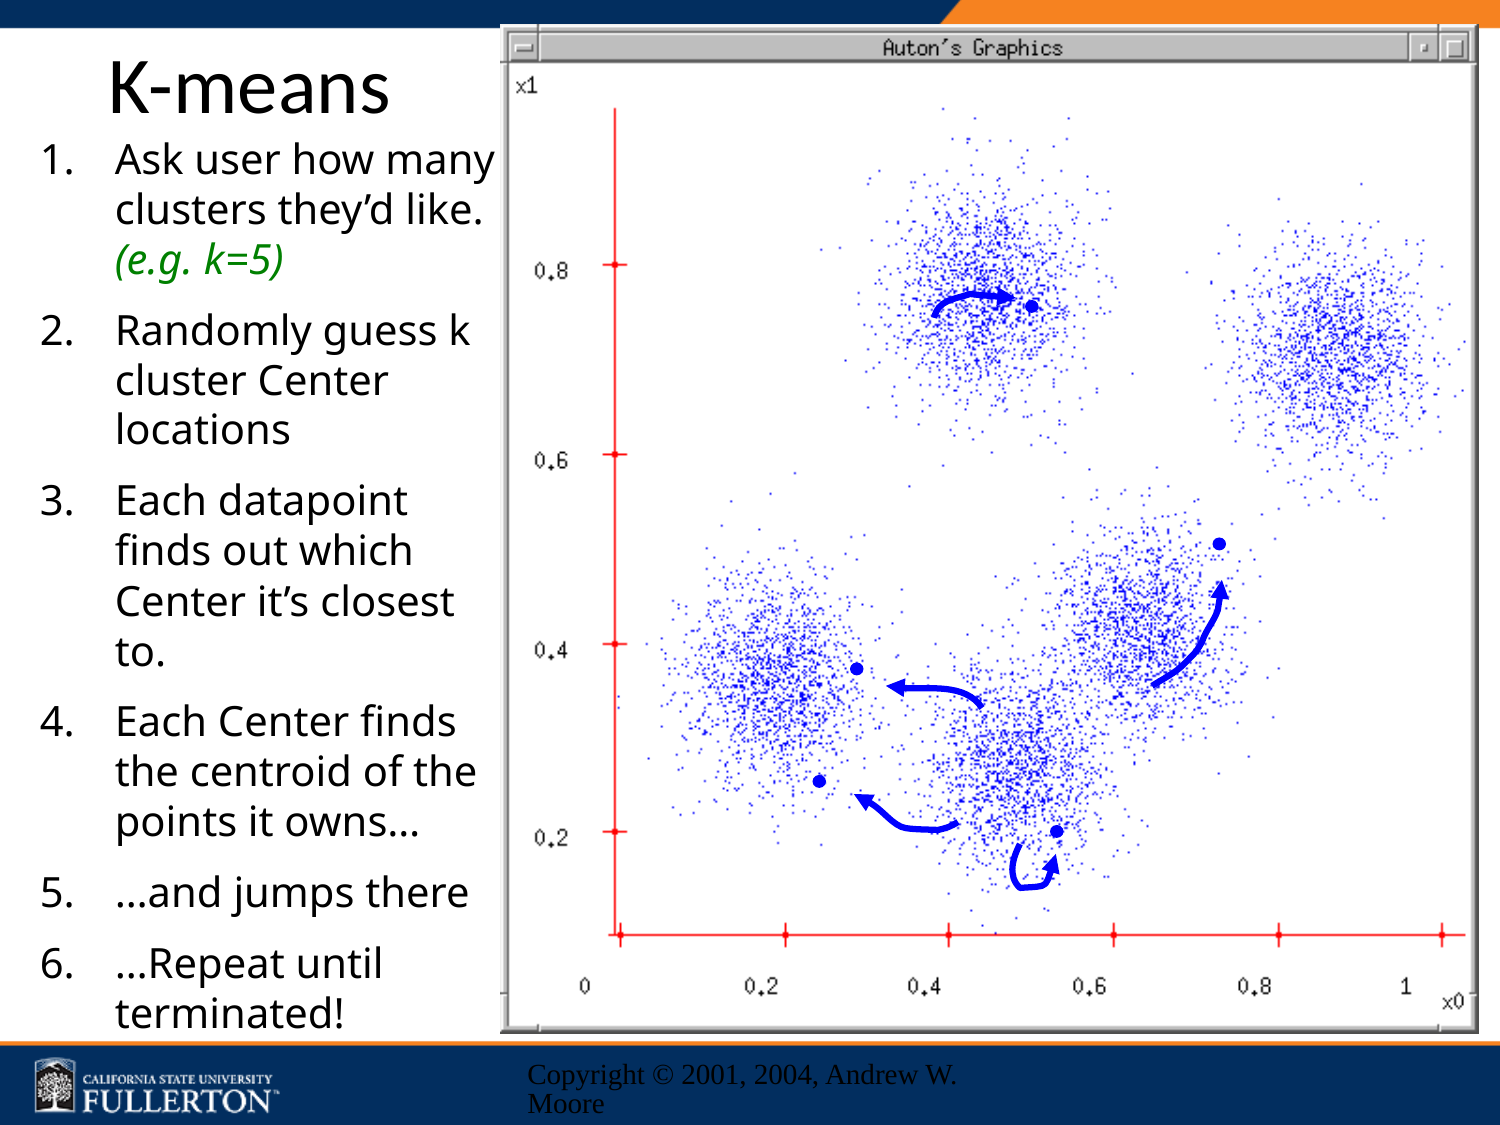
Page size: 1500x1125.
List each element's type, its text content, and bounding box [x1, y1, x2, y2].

picture [0, 0, 1500, 1125]
text_box Ask user how many clusters they’d like. (e.g. k=5) Randomly guess k cluster Center locations Each datapoint finds out which Center it’s closest to. Each Center finds the centroid of the points it owns… …and jumps there …Repeat until terminated! [24, 125, 513, 1045]
footer Copyright © 2001, 2004, Andrew W. Moore [512, 1042, 988, 1103]
title K-means [37, 24, 463, 125]
